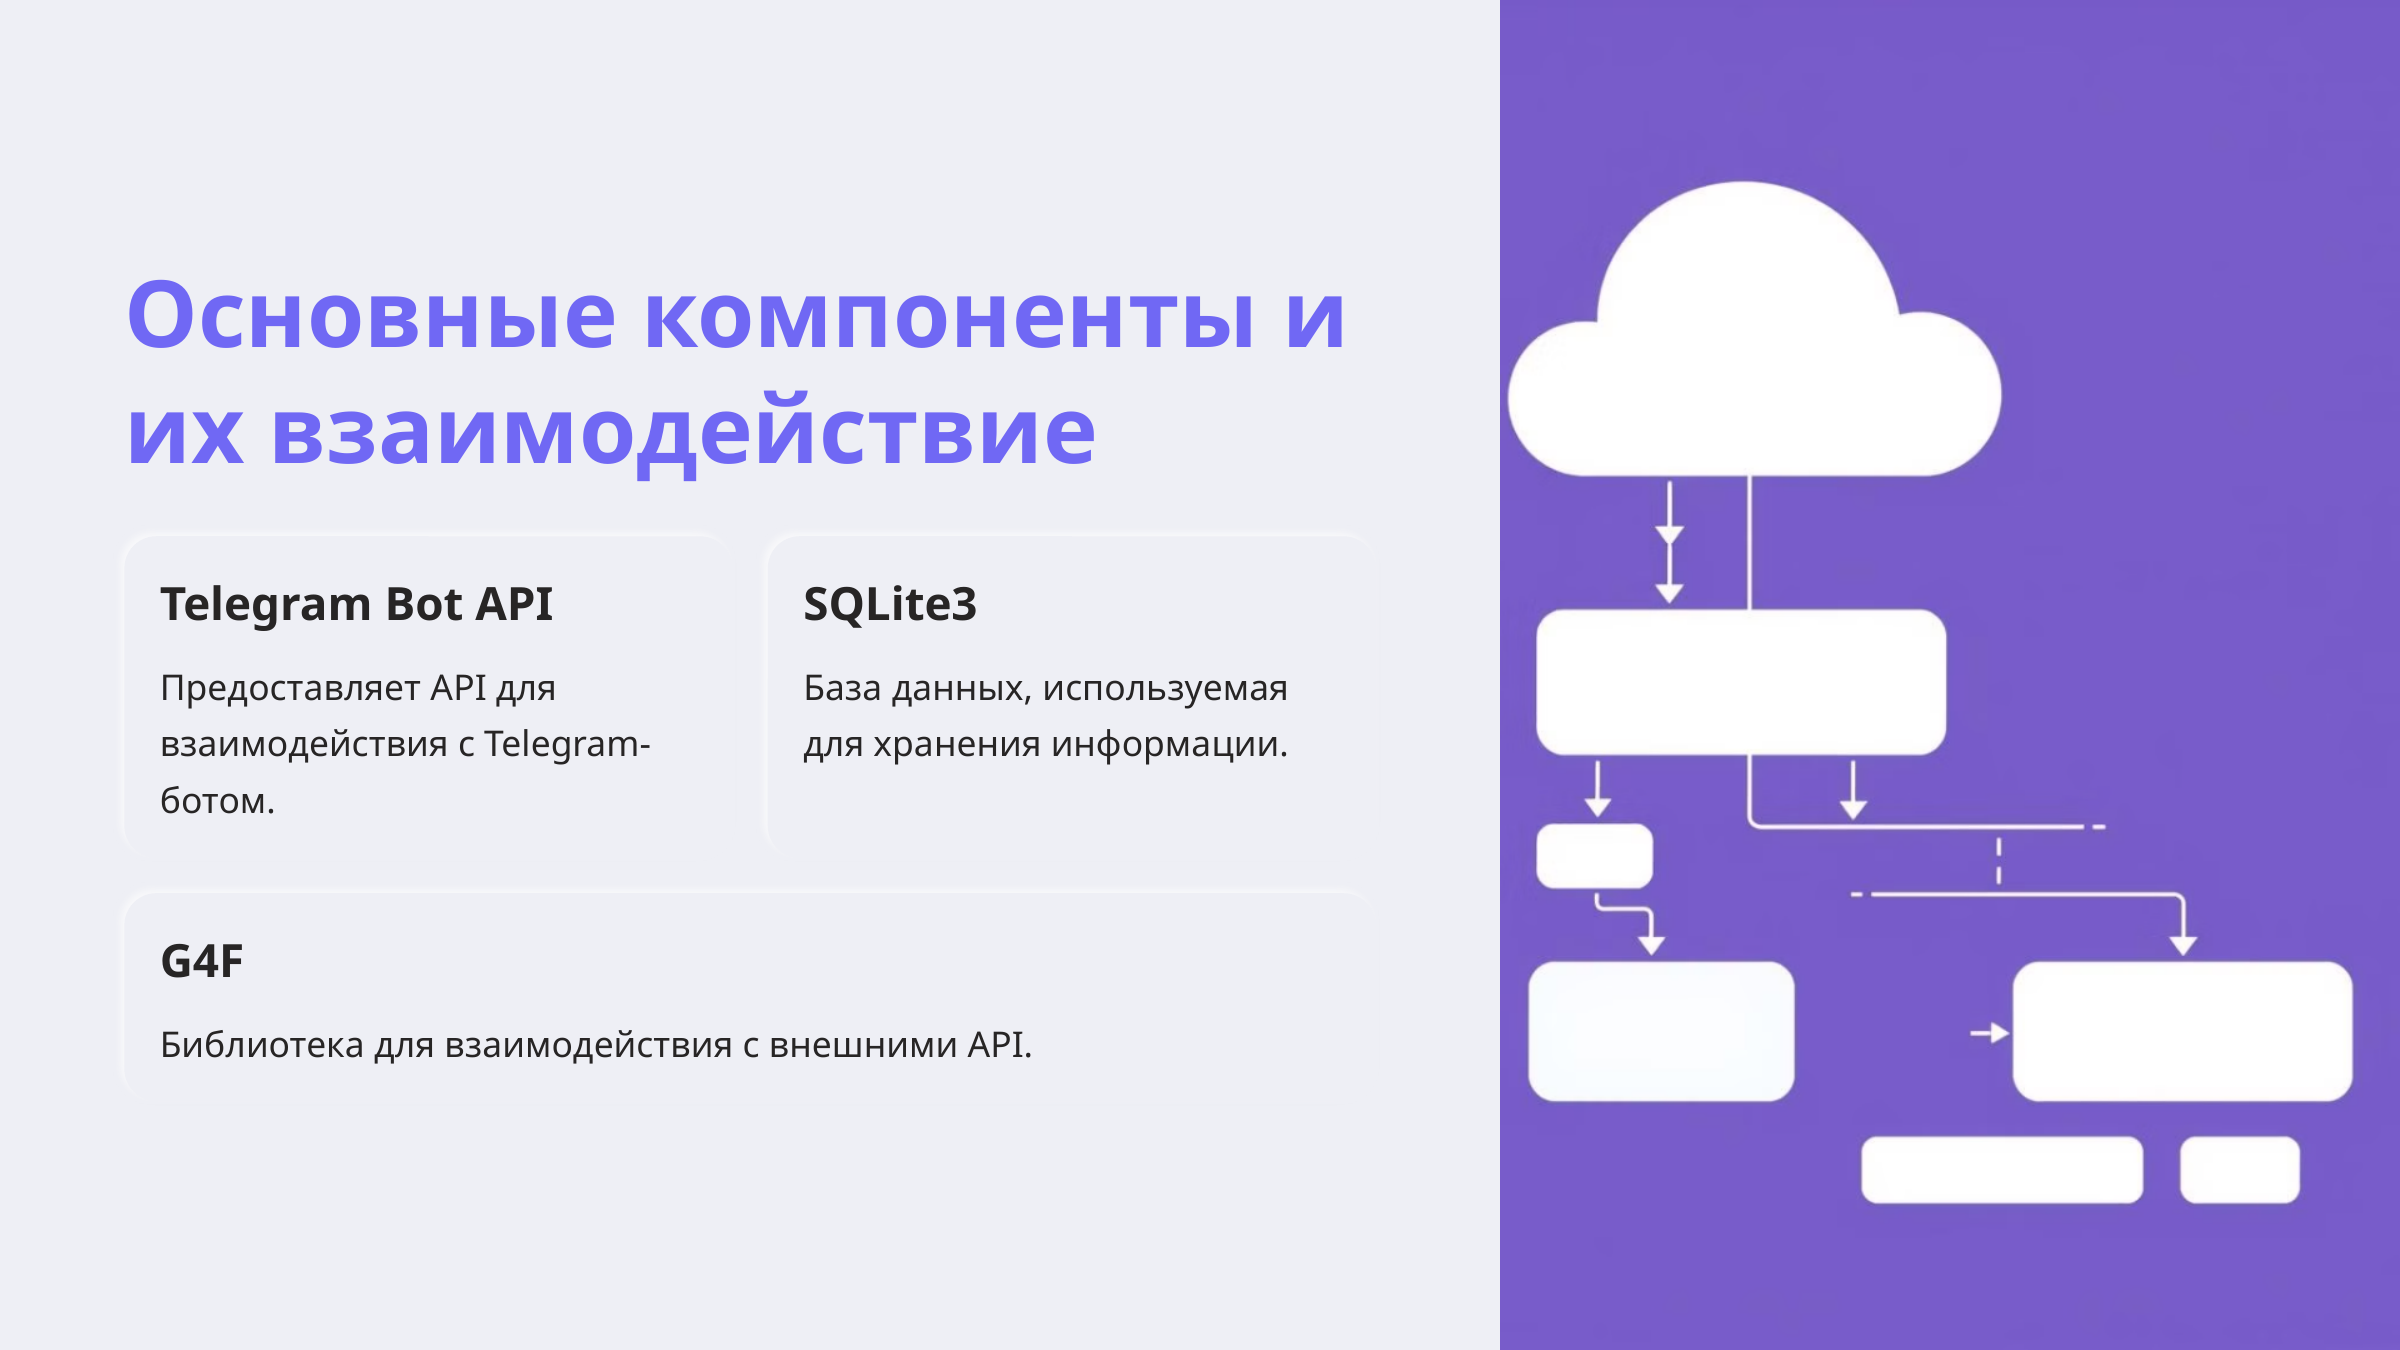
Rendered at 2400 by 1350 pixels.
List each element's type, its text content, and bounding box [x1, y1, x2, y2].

text_box Предоставляет API для взаимодействия с Telegram-ботом. [159, 651, 697, 823]
text_box Основные компоненты и их взаимодействие [124, 249, 1376, 483]
picture [1499, 0, 2400, 1350]
text_box Telegram Bot API [159, 571, 628, 631]
text_box G4F [159, 928, 628, 988]
text_box Библиотека для взаимодействия с внешними API. [159, 1008, 1340, 1066]
text_box База данных, используемая для хранения информации. [803, 651, 1341, 766]
text_box SQLite3 [803, 571, 1271, 631]
text_box [767, 536, 1376, 858]
text_box [124, 893, 1376, 1101]
text_box [124, 536, 733, 858]
